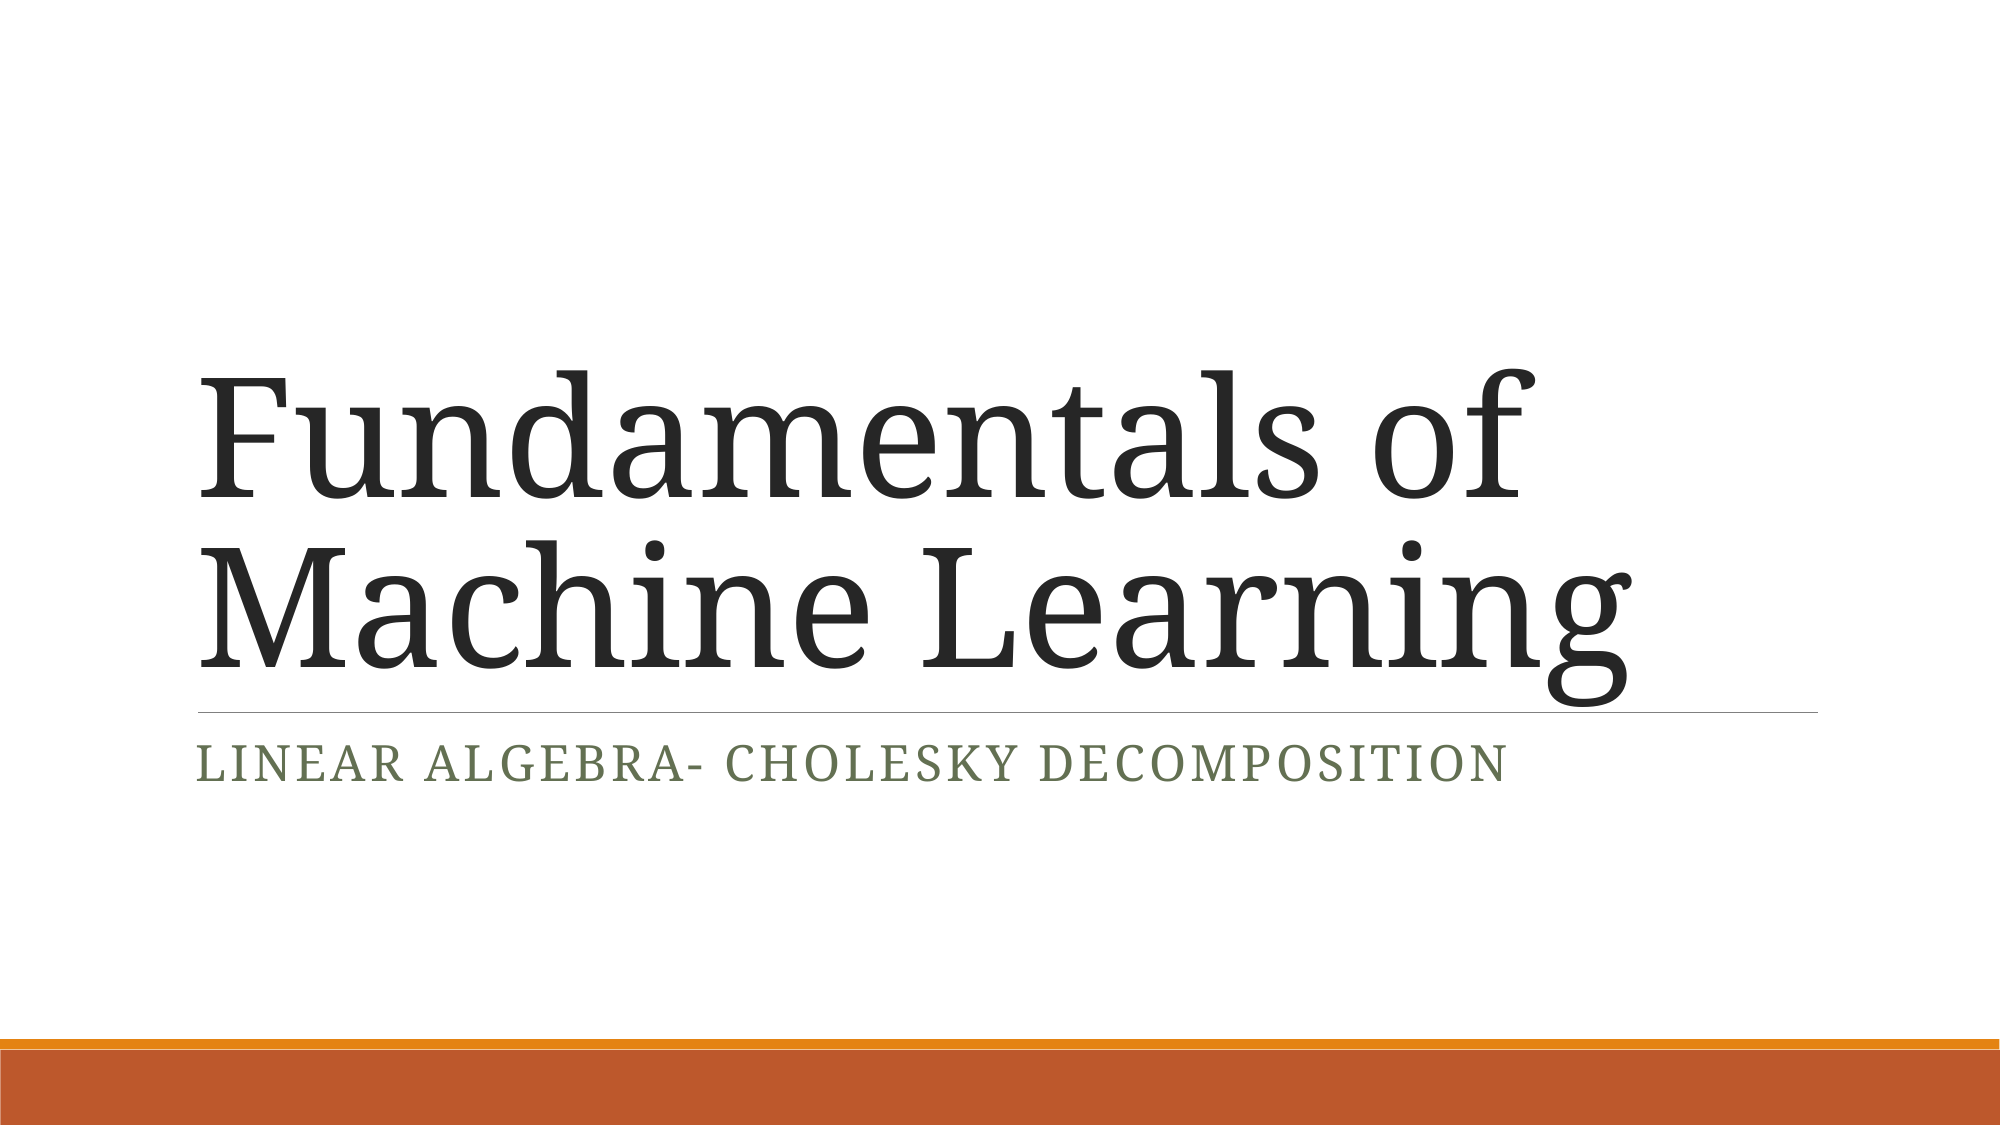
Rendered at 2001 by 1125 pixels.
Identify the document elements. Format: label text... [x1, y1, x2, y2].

title Fundamentals of Machine Learning [180, 124, 1830, 710]
subtitle Linear Algebra- Cholesky Decomposition [180, 730, 1831, 919]
